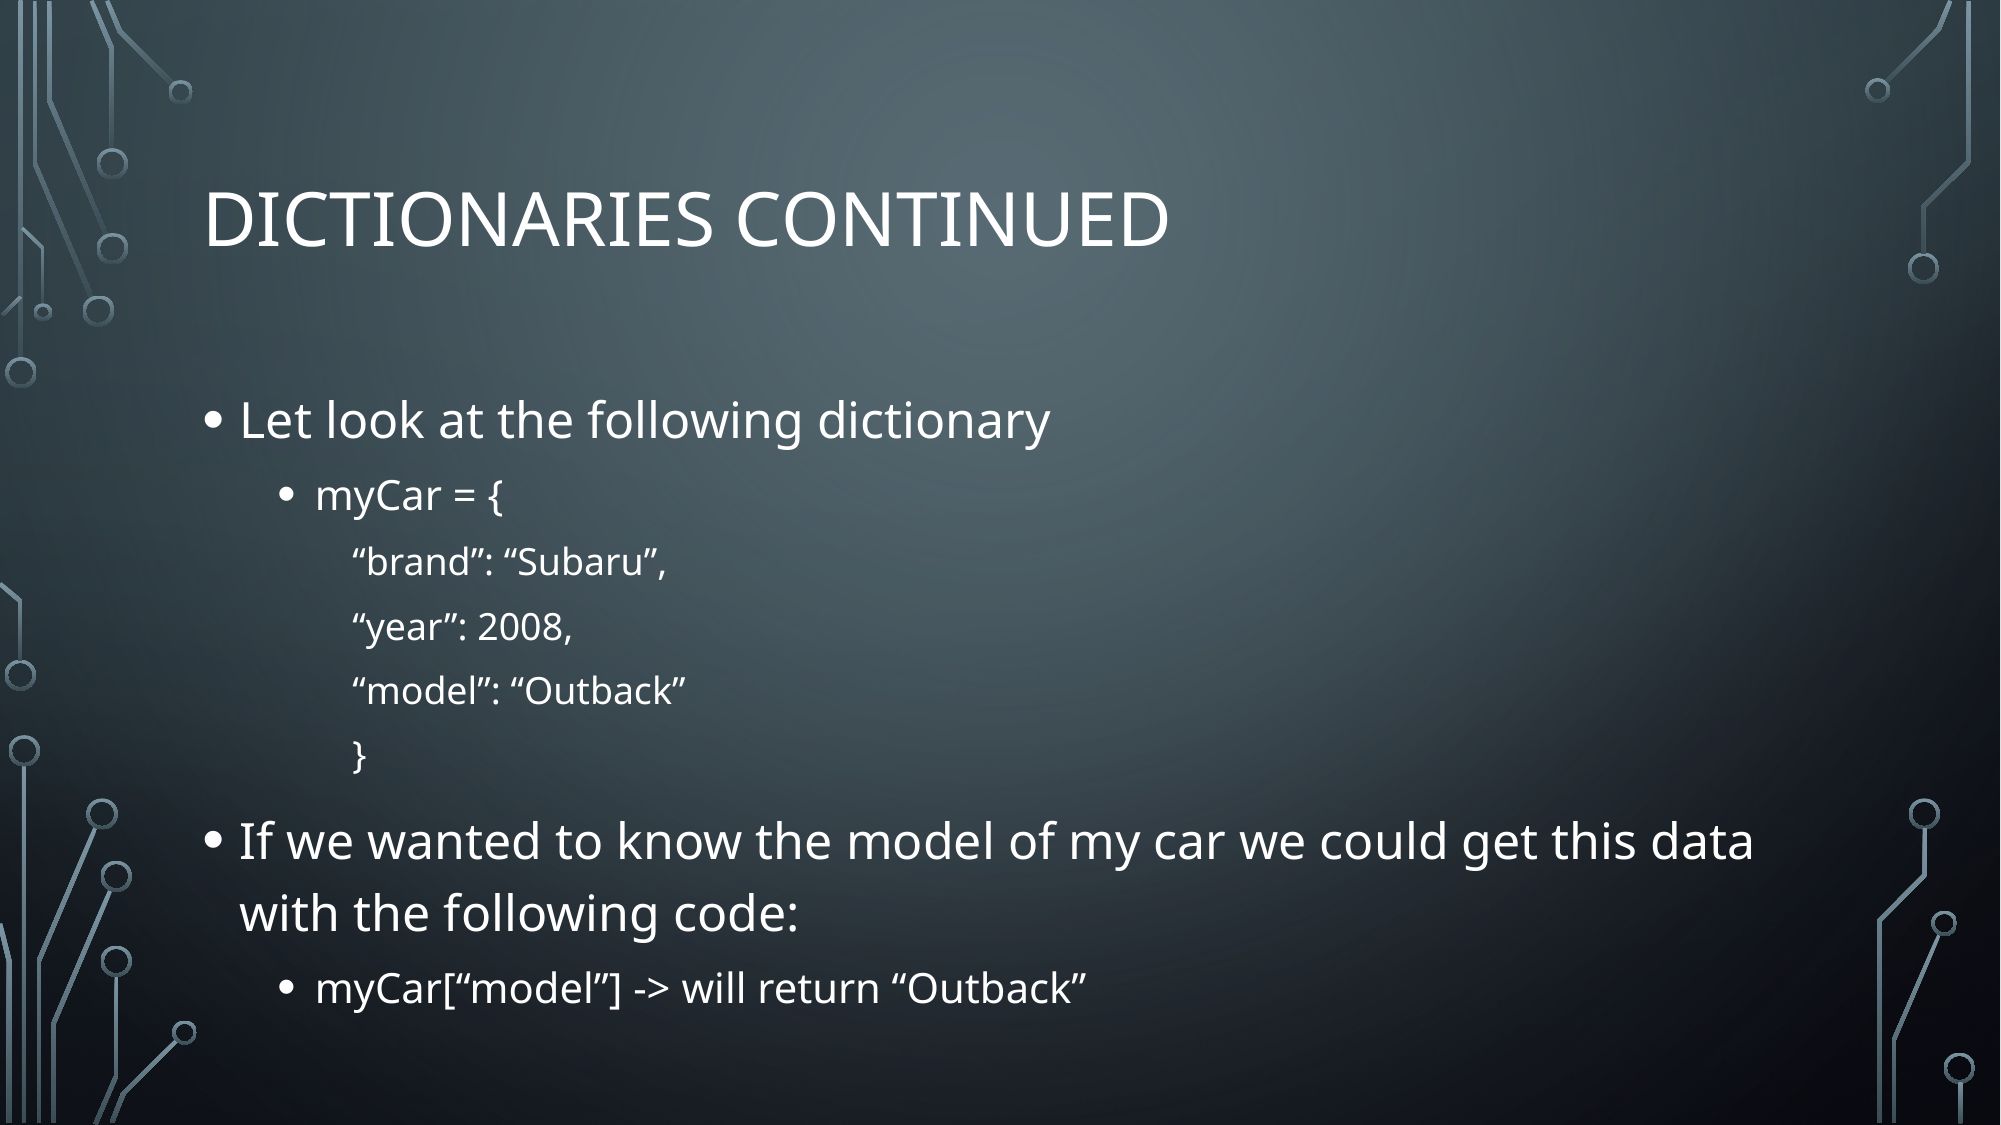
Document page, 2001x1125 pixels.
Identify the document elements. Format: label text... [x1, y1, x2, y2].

title Dictionaries continued [187, 101, 1813, 344]
list Let look at the following dictionary myCar = { “brand”: “Subaru”, “year”: 2008, “model”: “Outback” } If we wanted to know the model of my car we could get this data with the following code: myCar[“model”] -> will return “Outback” [187, 369, 1813, 1024]
